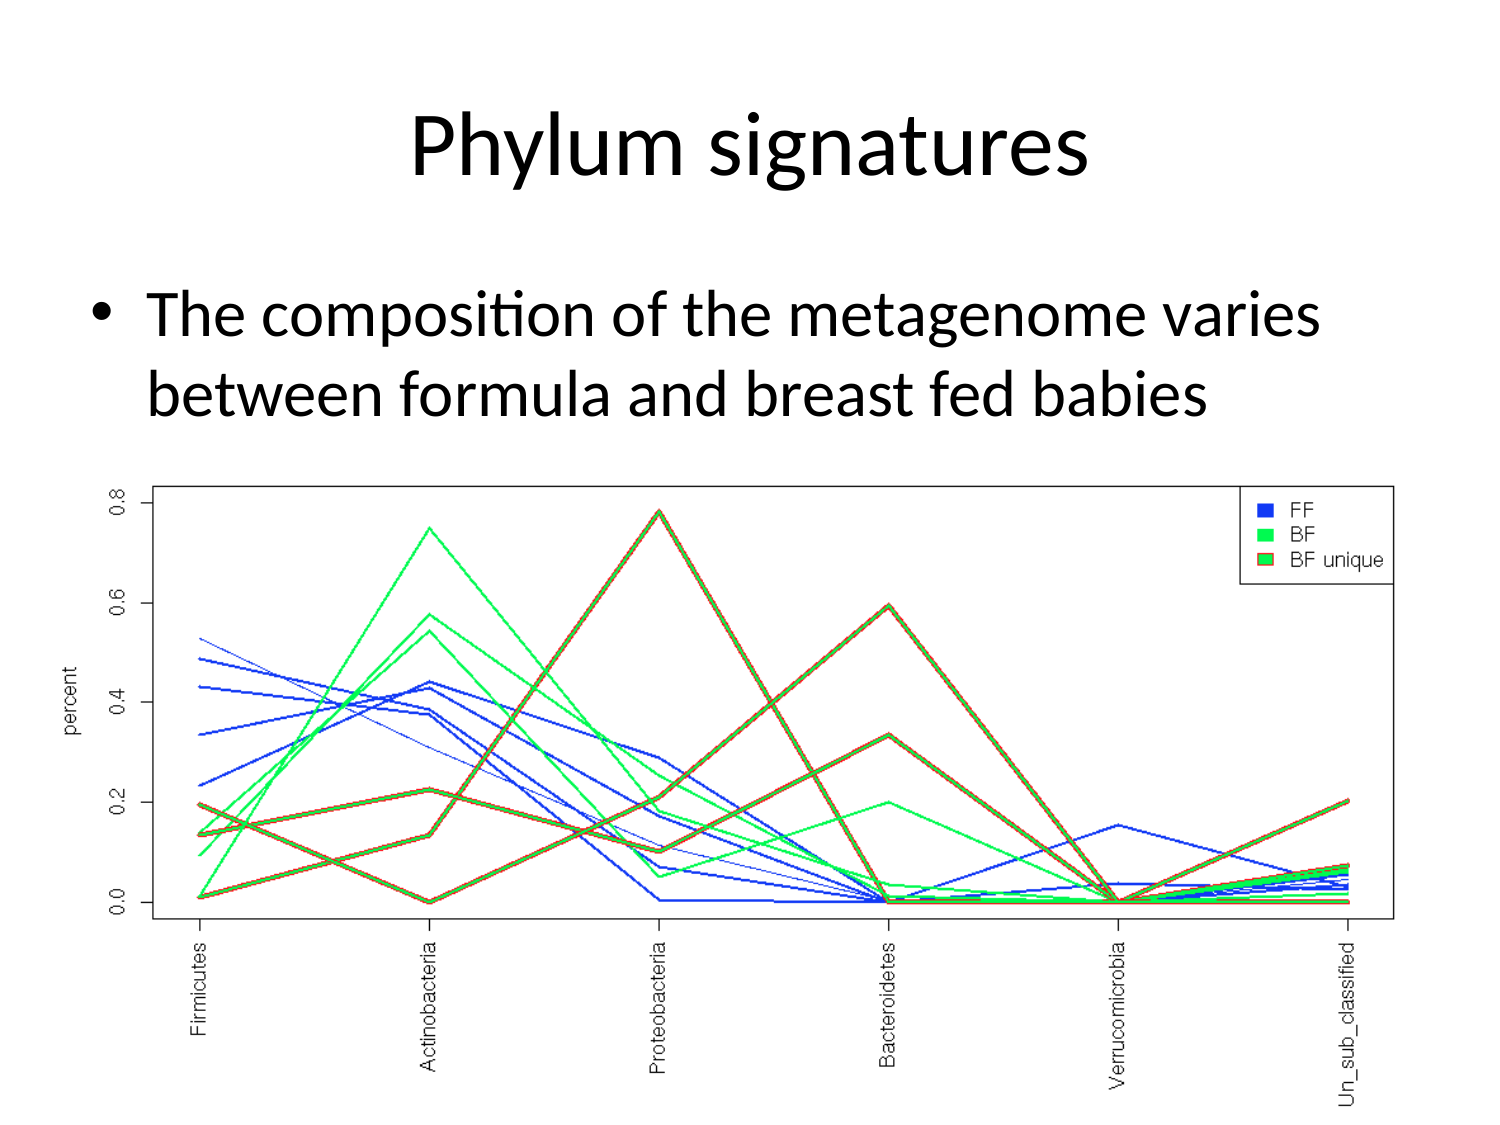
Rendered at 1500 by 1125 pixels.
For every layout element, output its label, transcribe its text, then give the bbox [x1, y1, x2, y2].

list The composition of the metagenome varies between formula and breast fed babies [75, 262, 1425, 1005]
picture [56, 477, 1402, 1116]
title Phylum signatures [75, 45, 1425, 233]
